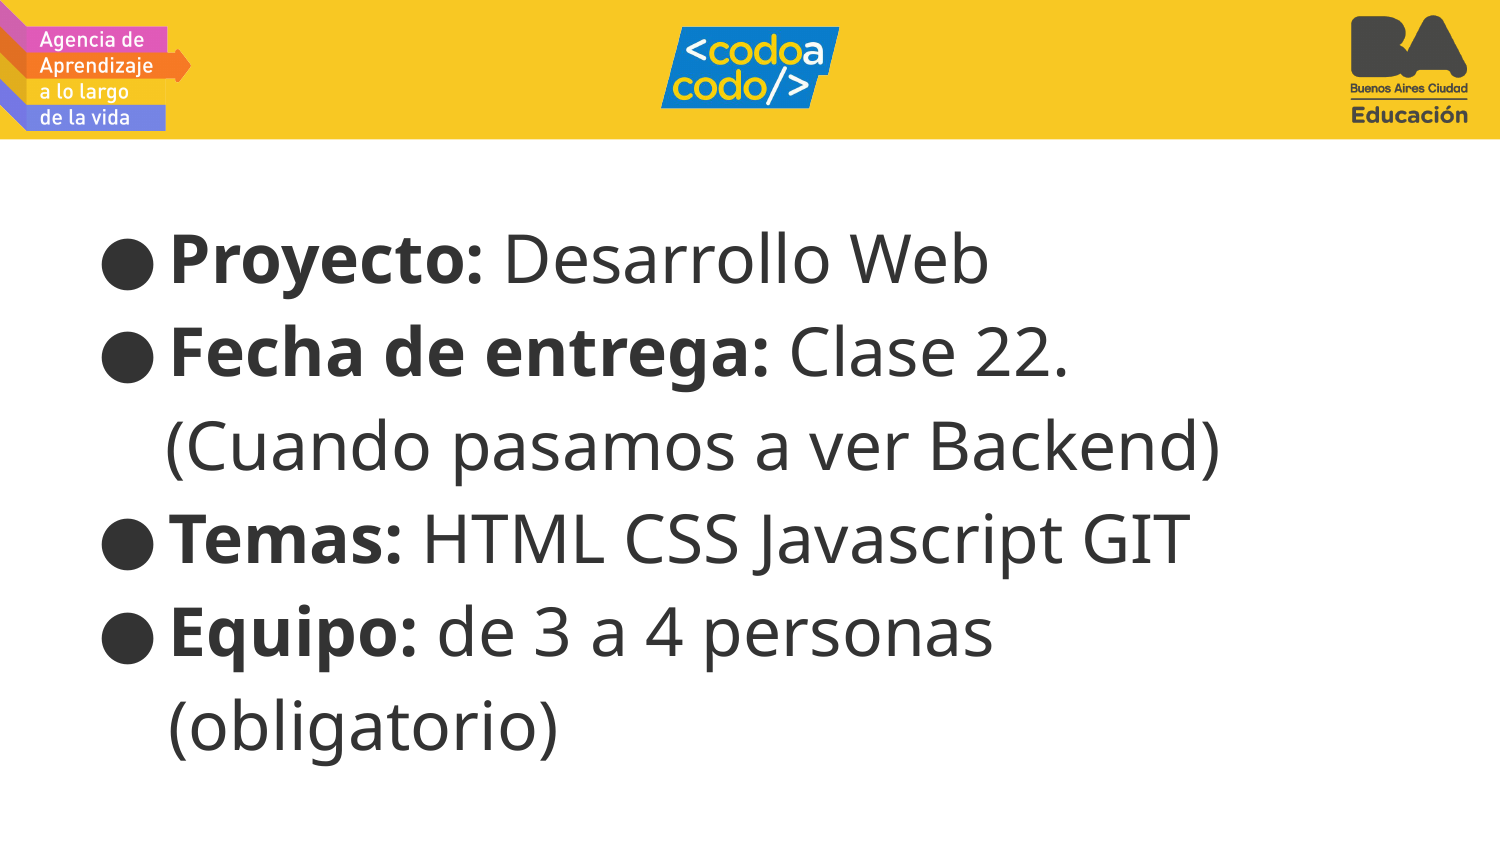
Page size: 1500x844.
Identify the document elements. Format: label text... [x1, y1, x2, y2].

picture [0, 0, 191, 131]
picture [660, 26, 840, 109]
picture [1297, 0, 1500, 182]
title Proyecto: Desarrollo Web Fecha de entrega: Clase 22. (Cuando pasamos a ver Backend) Temas: HTML CSS Javascript GIT Equipo: de 3 a 4 personas (obligatorio) [80, 186, 1409, 781]
